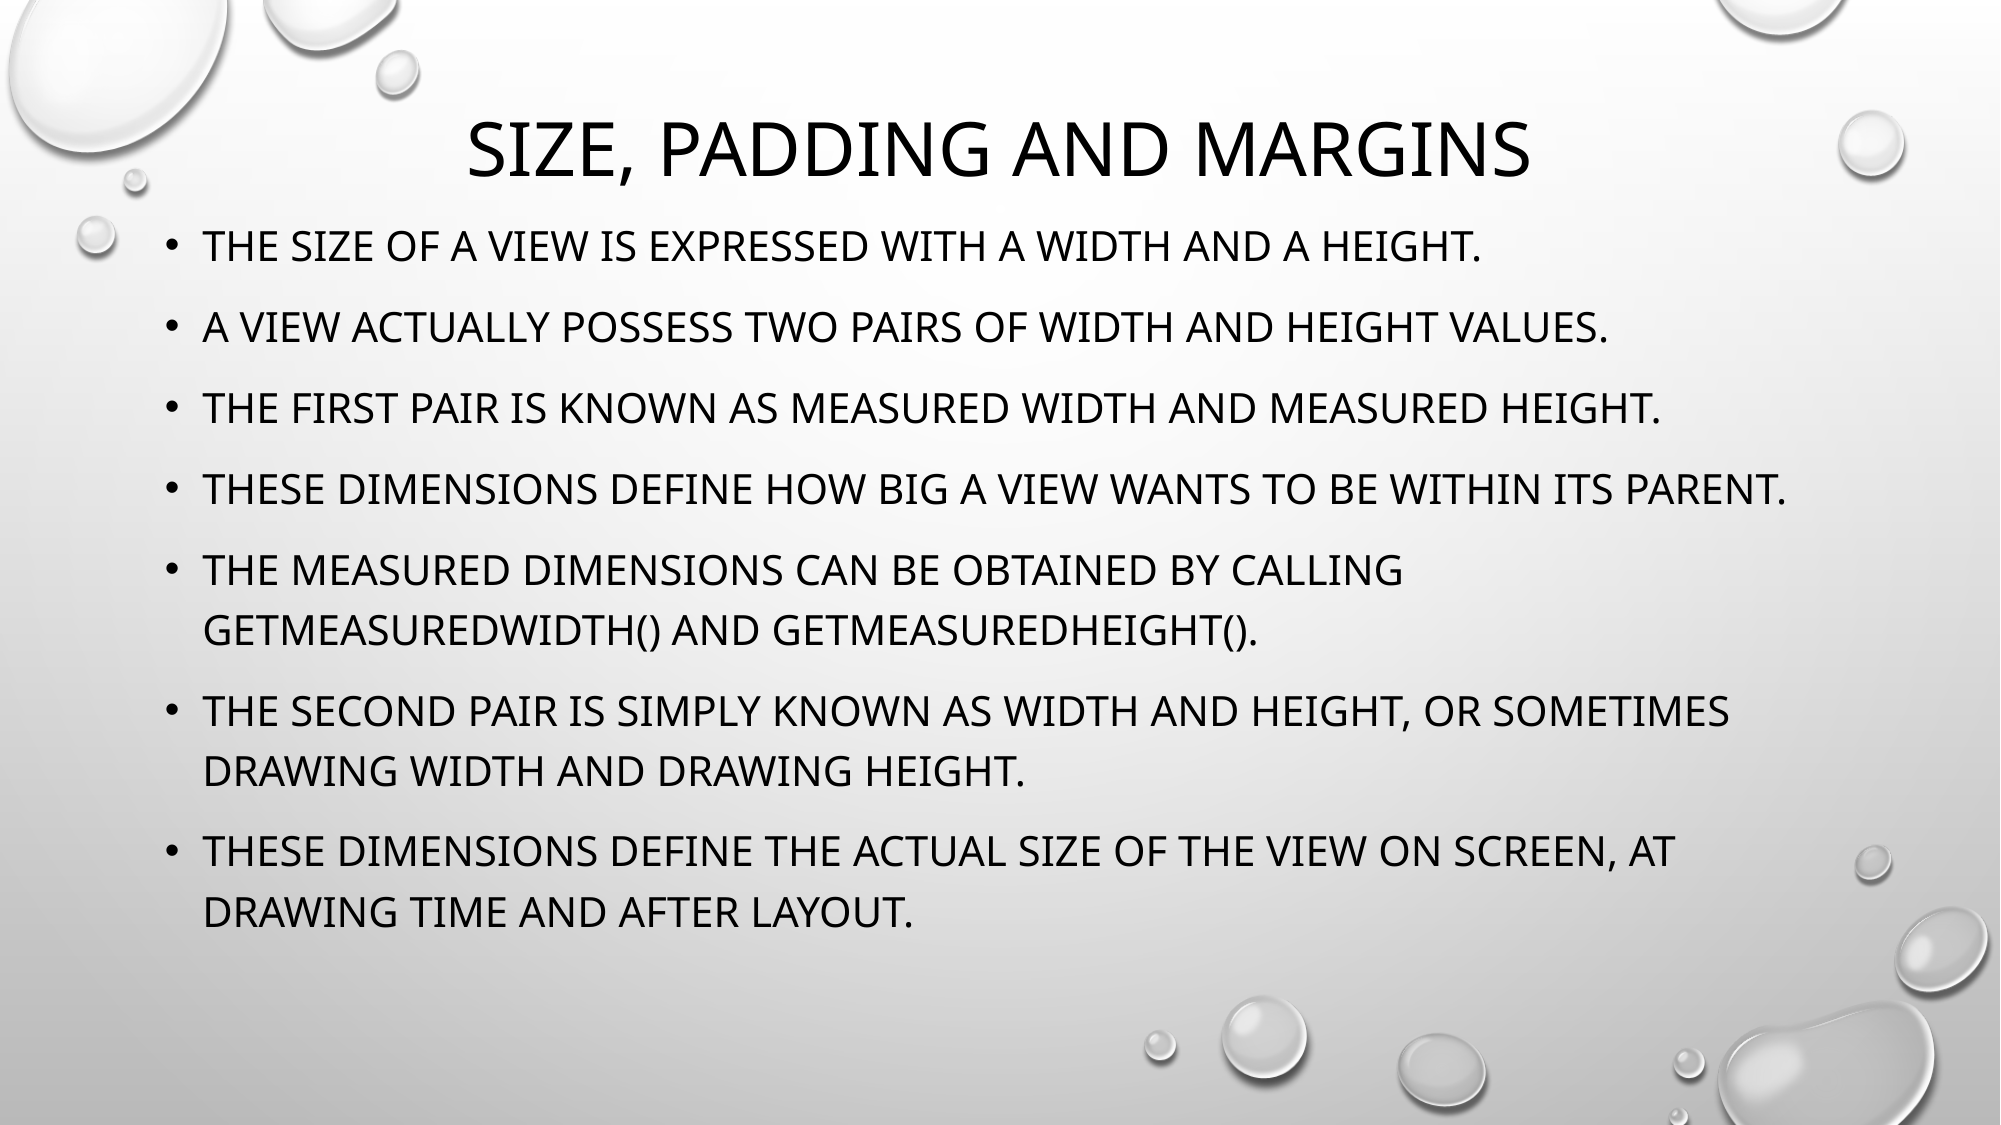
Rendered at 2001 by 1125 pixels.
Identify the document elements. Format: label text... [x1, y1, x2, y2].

picture [0, 0, 2000, 1125]
list The size of a view is expressed with a width and a height. A view actually possess two pairs of width and height values. The first pair is known as measured width and measured height. These dimensions define how big a view wants to be within its parent. The measured dimensions can be obtained by calling getMeasuredWidth() and getMeasuredHeight(). The second pair is simply known as width and height, or sometimes drawing width and drawing height. These dimensions define the actual size of the view on screen, at drawing time and after layout. [149, 202, 1850, 1063]
title Size, Padding and Margins [149, 101, 1851, 203]
